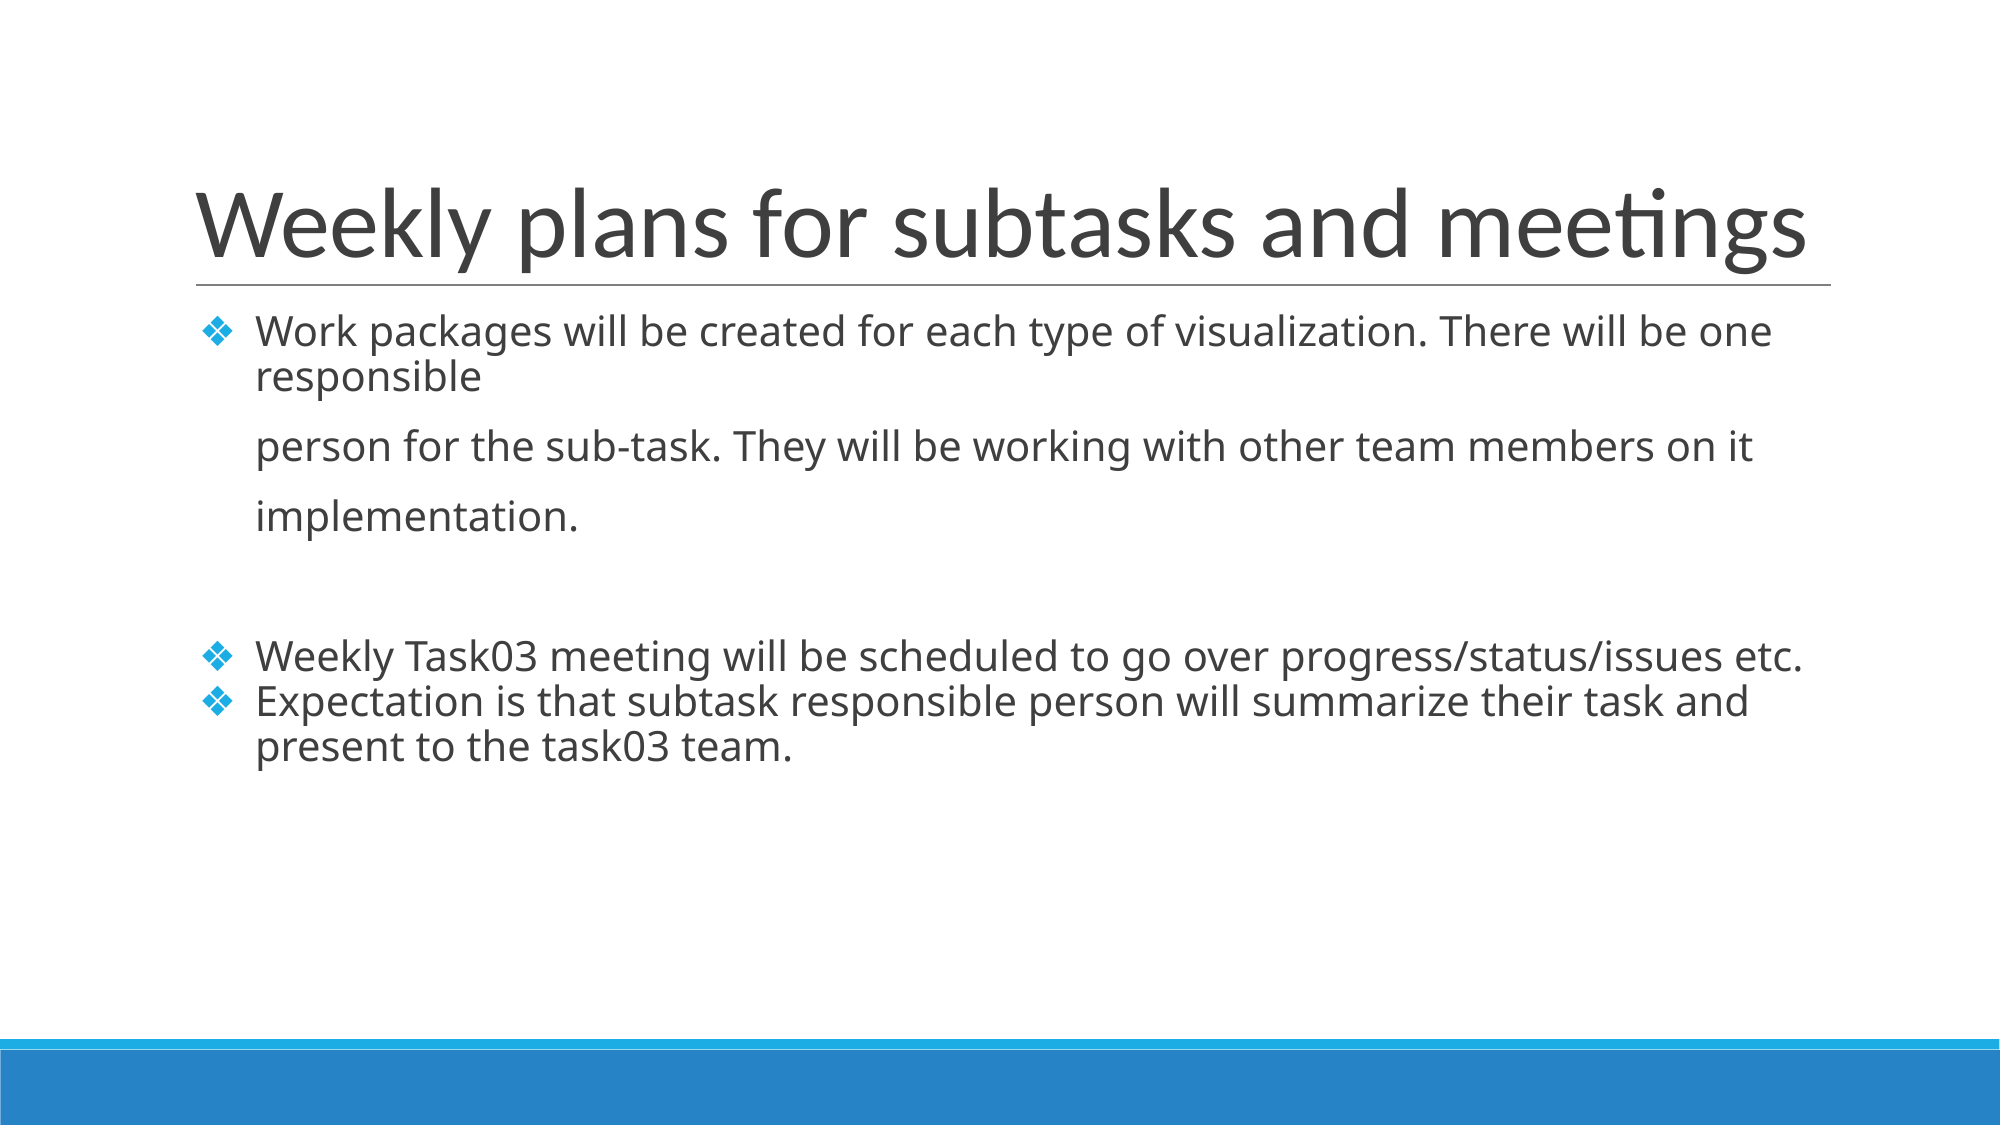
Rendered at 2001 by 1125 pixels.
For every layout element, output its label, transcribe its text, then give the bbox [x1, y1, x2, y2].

title Weekly plans for subtasks and meetings [180, 47, 1830, 285]
list Work packages will be created for each type of visualization. There will be one responsible person for the sub-task. They will be working with other team members on it implementation. Weekly Task03 meeting will be scheduled to go over progress/status/issues etc. Expectation is that subtask responsible person will summarize their task and present to the task03 team. [180, 302, 1830, 963]
